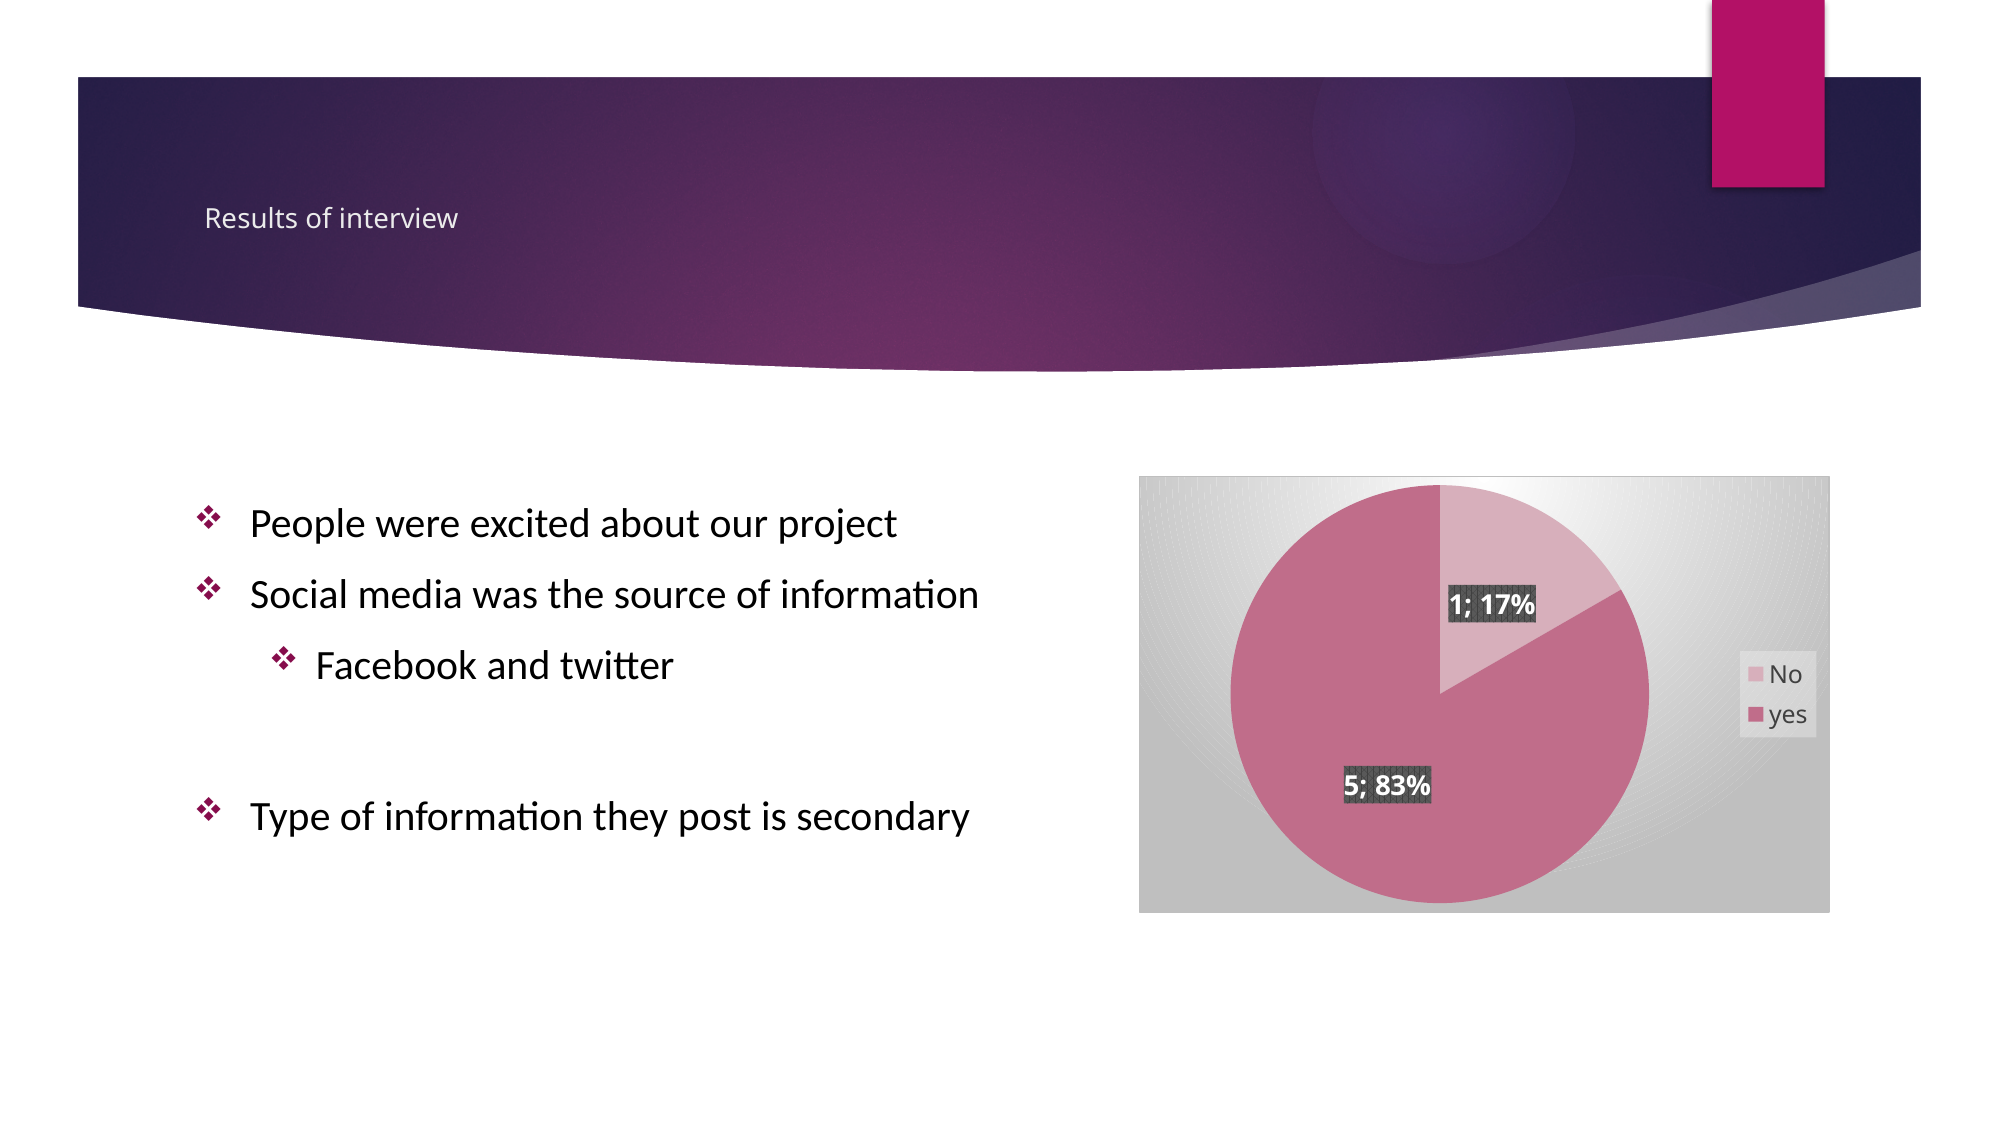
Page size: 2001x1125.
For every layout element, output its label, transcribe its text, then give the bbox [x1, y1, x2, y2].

list People were excited about our project Social media was the source of information Facebook and twitter Type of information they post is secondary [178, 422, 1940, 1055]
chart [1138, 475, 1830, 913]
title Results of interview [189, 159, 1627, 276]
